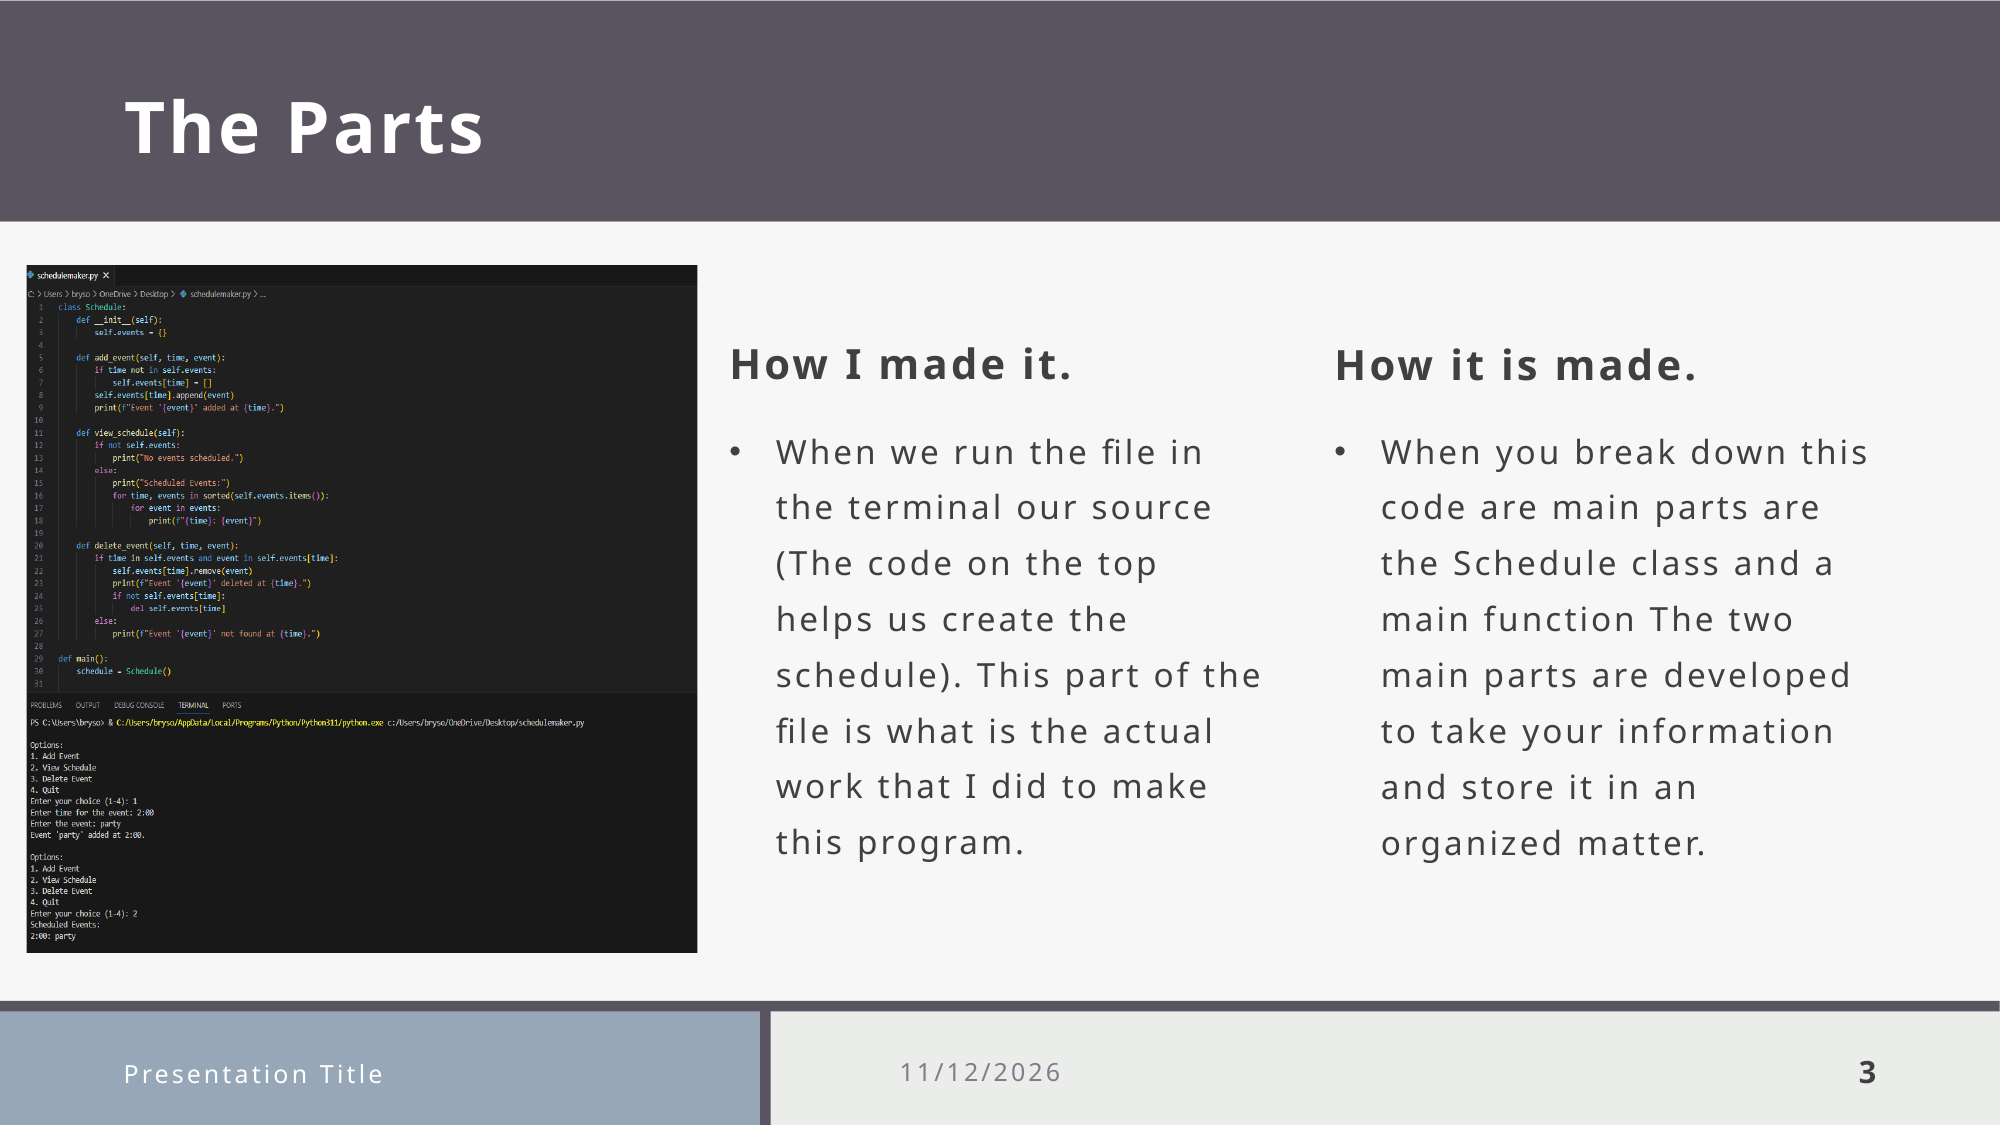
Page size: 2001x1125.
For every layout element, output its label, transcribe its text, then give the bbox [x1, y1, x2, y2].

title The Parts [106, 29, 1895, 184]
list When we run the file in the terminal our source (The code on the top helps us create the schedule). This part of the file is what is the actual work that I did to make this program. [711, 396, 1289, 922]
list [26, 265, 698, 953]
list How it is made. [1316, 300, 1894, 378]
slide_number 3 [1733, 1035, 1895, 1110]
footer Presentation Title [105, 1035, 668, 1110]
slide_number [881, 1035, 1442, 1110]
list When you break down this code are main parts are the Schedule class and a main function The two main parts are developed to take your information and store it in an organized matter. [1316, 396, 1894, 922]
list How I made it. [711, 299, 1289, 377]
